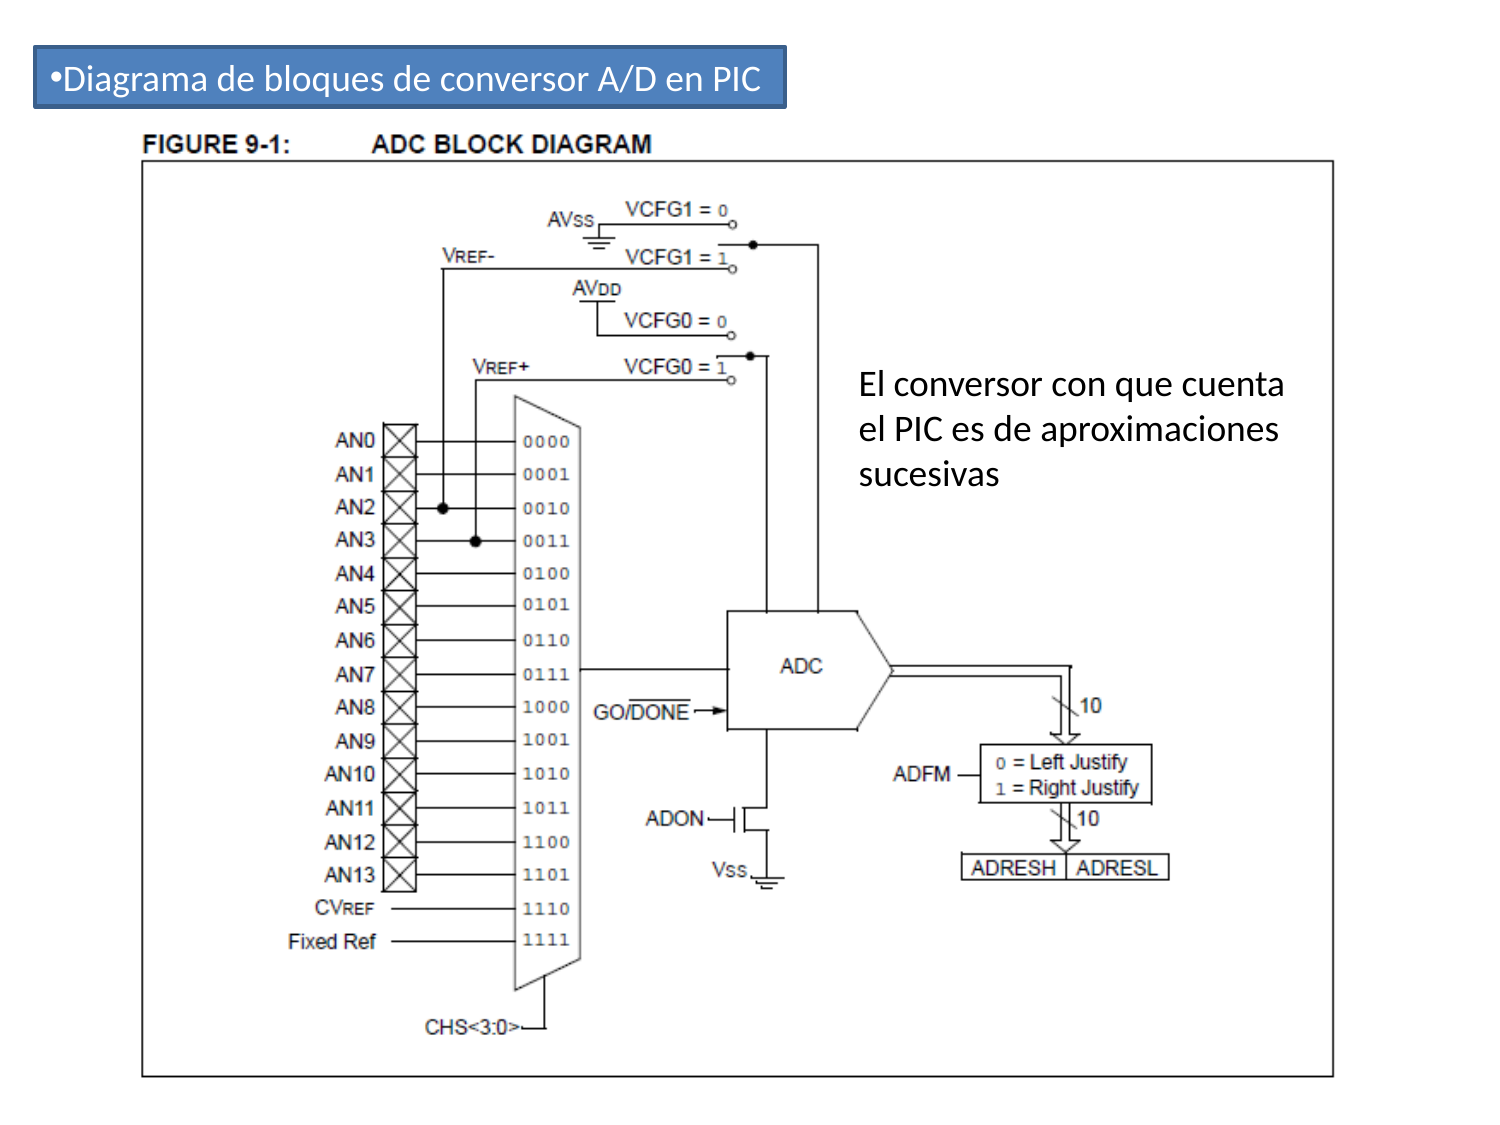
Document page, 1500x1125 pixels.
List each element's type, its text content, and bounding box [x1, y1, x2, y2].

picture [140, 127, 1337, 1088]
text_box Diagrama de bloques de conversor A/D en PIC [33, 45, 787, 109]
